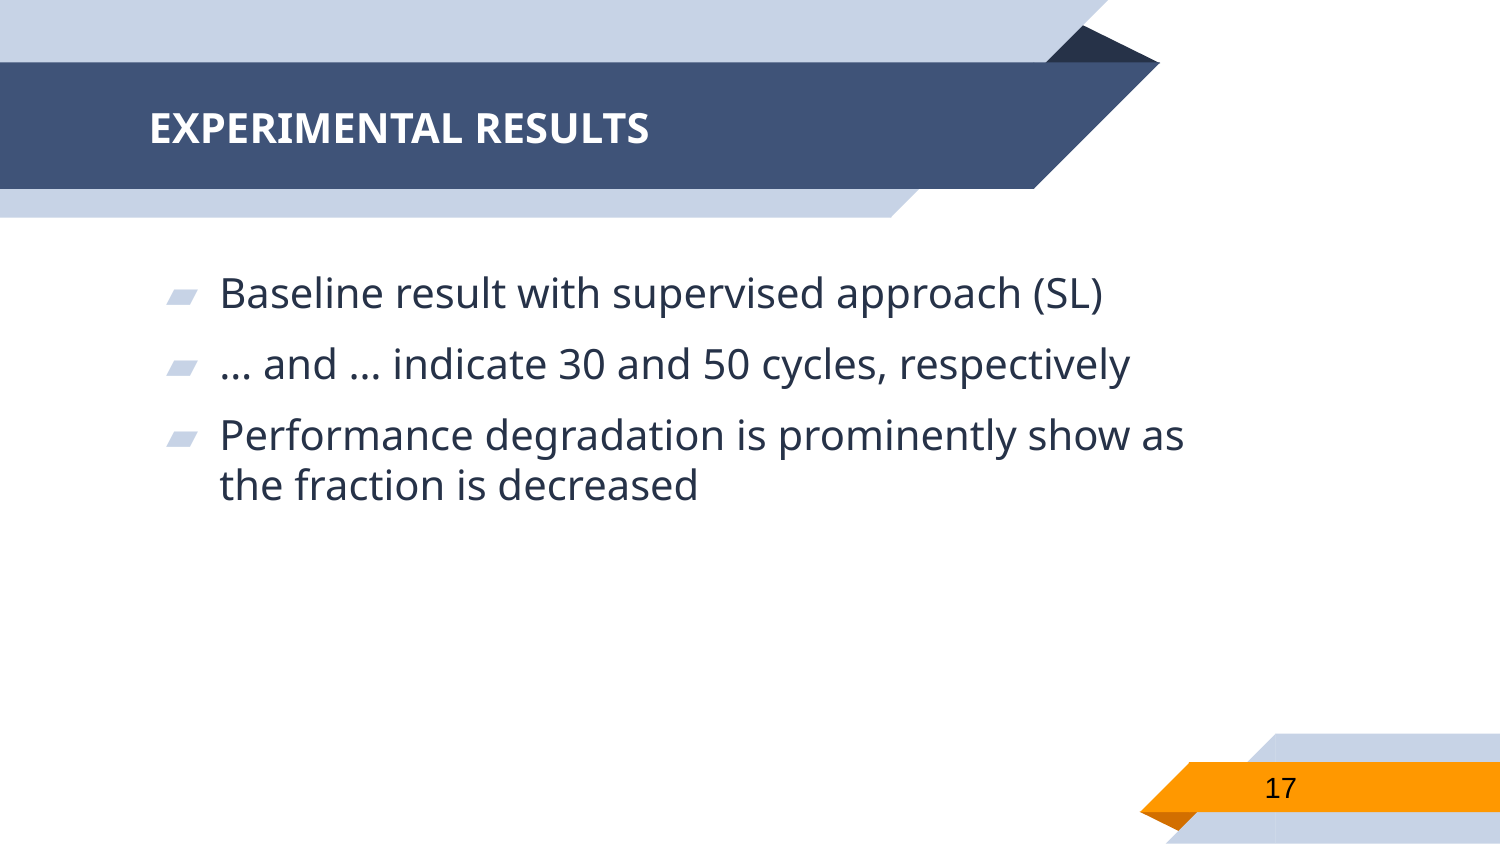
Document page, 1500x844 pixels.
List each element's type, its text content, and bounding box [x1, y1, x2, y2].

title EXPERIMENTAL RESULTS [133, 64, 997, 190]
list Baseline result with supervised approach (SL) … and … indicate 30 and 50 cycles, respectively Performance degradation is prominently show as the fraction is decreased [133, 252, 1225, 700]
slide_number 17 [1249, 760, 1494, 813]
